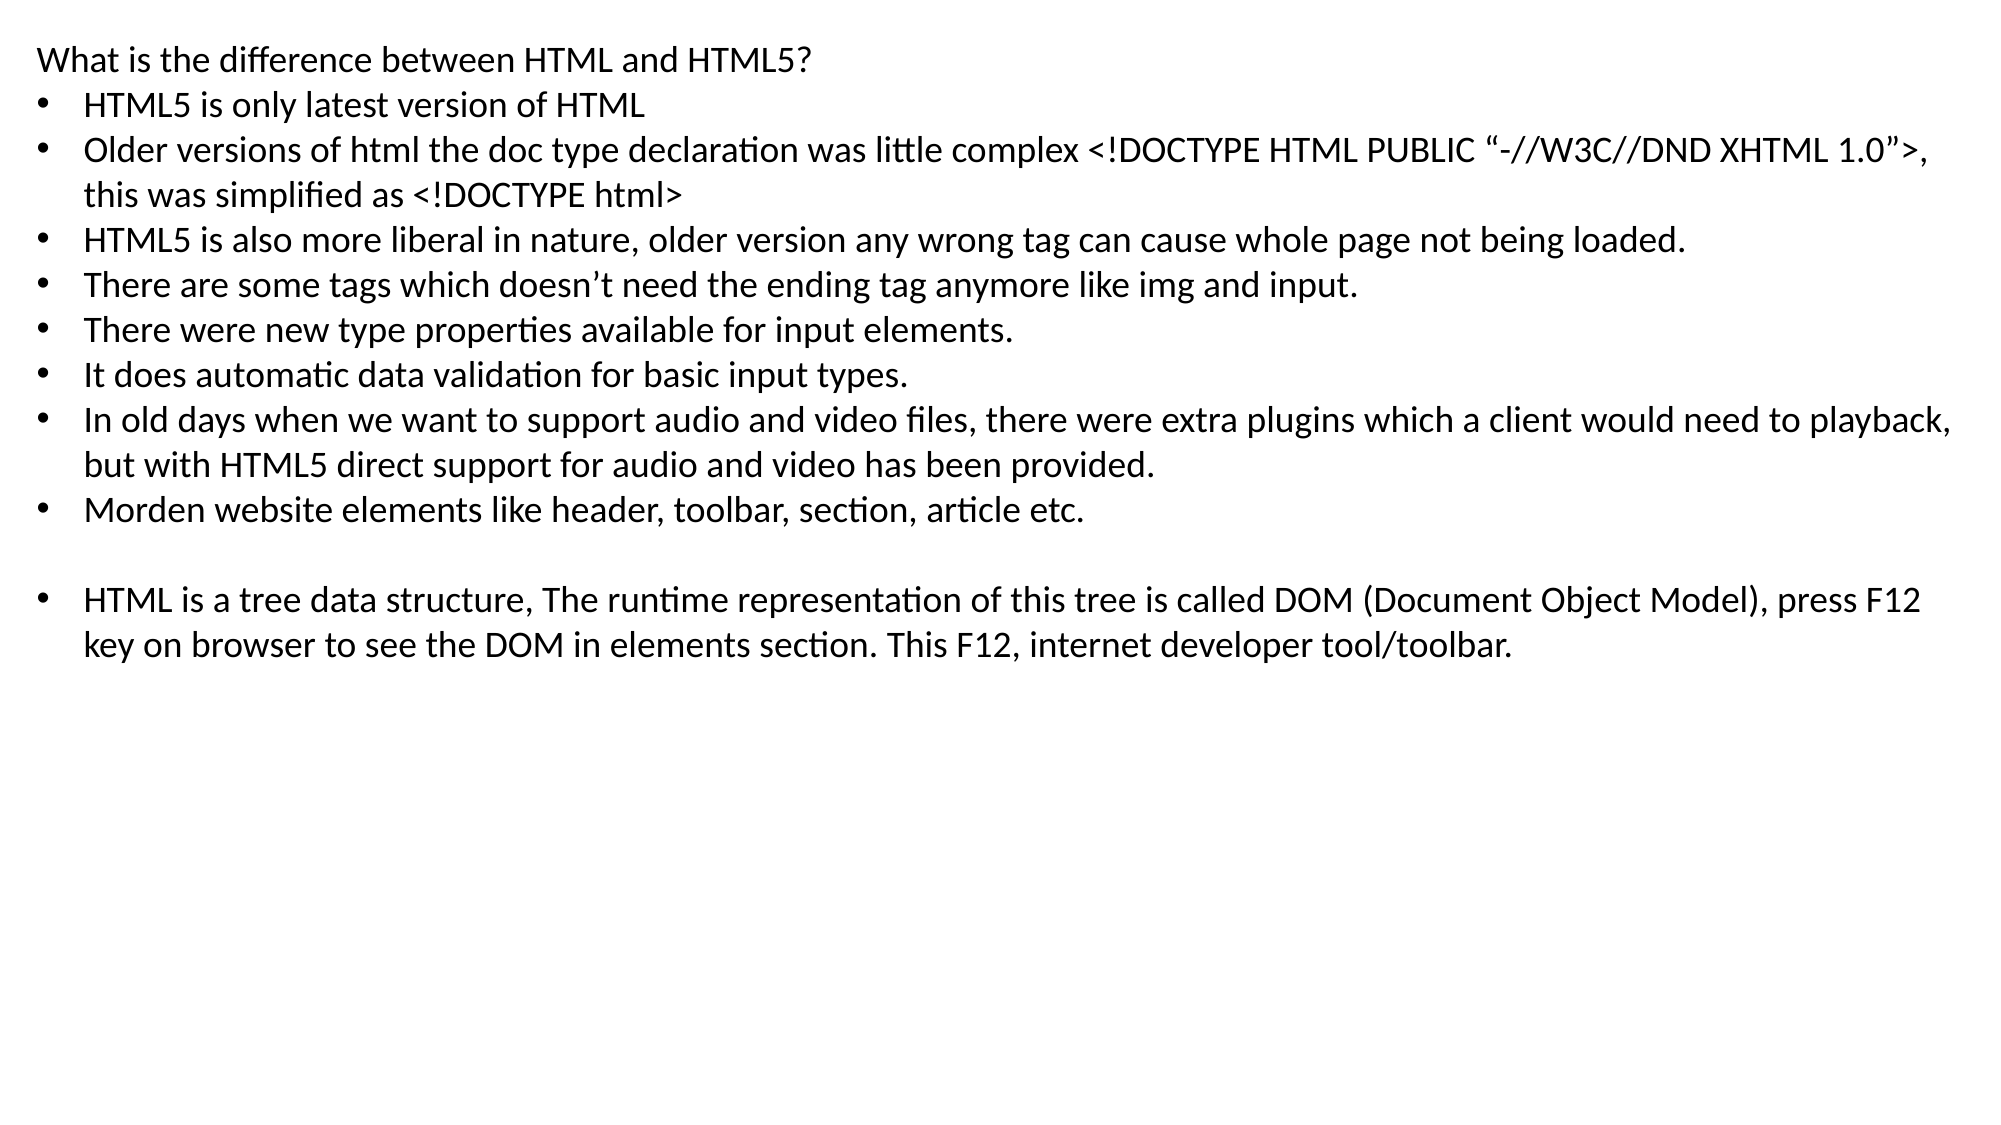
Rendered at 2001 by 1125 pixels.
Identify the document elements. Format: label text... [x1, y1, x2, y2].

text_box What is the difference between HTML and HTML5? HTML5 is only latest version of HTML Older versions of html the doc type declaration was little complex <!DOCTYPE HTML PUBLIC “-//W3C//DND XHTML 1.0”>, this was simplified as <!DOCTYPE html> HTML5 is also more liberal in nature, older version any wrong tag can cause whole page not being loaded. There are some tags which doesn’t need the ending tag anymore like img and input. There were new type properties available for input elements. It does automatic data validation for basic input types. In old days when we want to support audio and video files, there were extra plugins which a client would need to playback, but with HTML5 direct support for audio and video has been provided. Morden website elements like header, toolbar, section, article etc. HTML is a tree data structure, The runtime representation of this tree is called DOM (Document Object Model), press F12 key on browser to see the DOM in elements section. This F12, internet developer tool/toolbar. [21, 27, 1971, 763]
